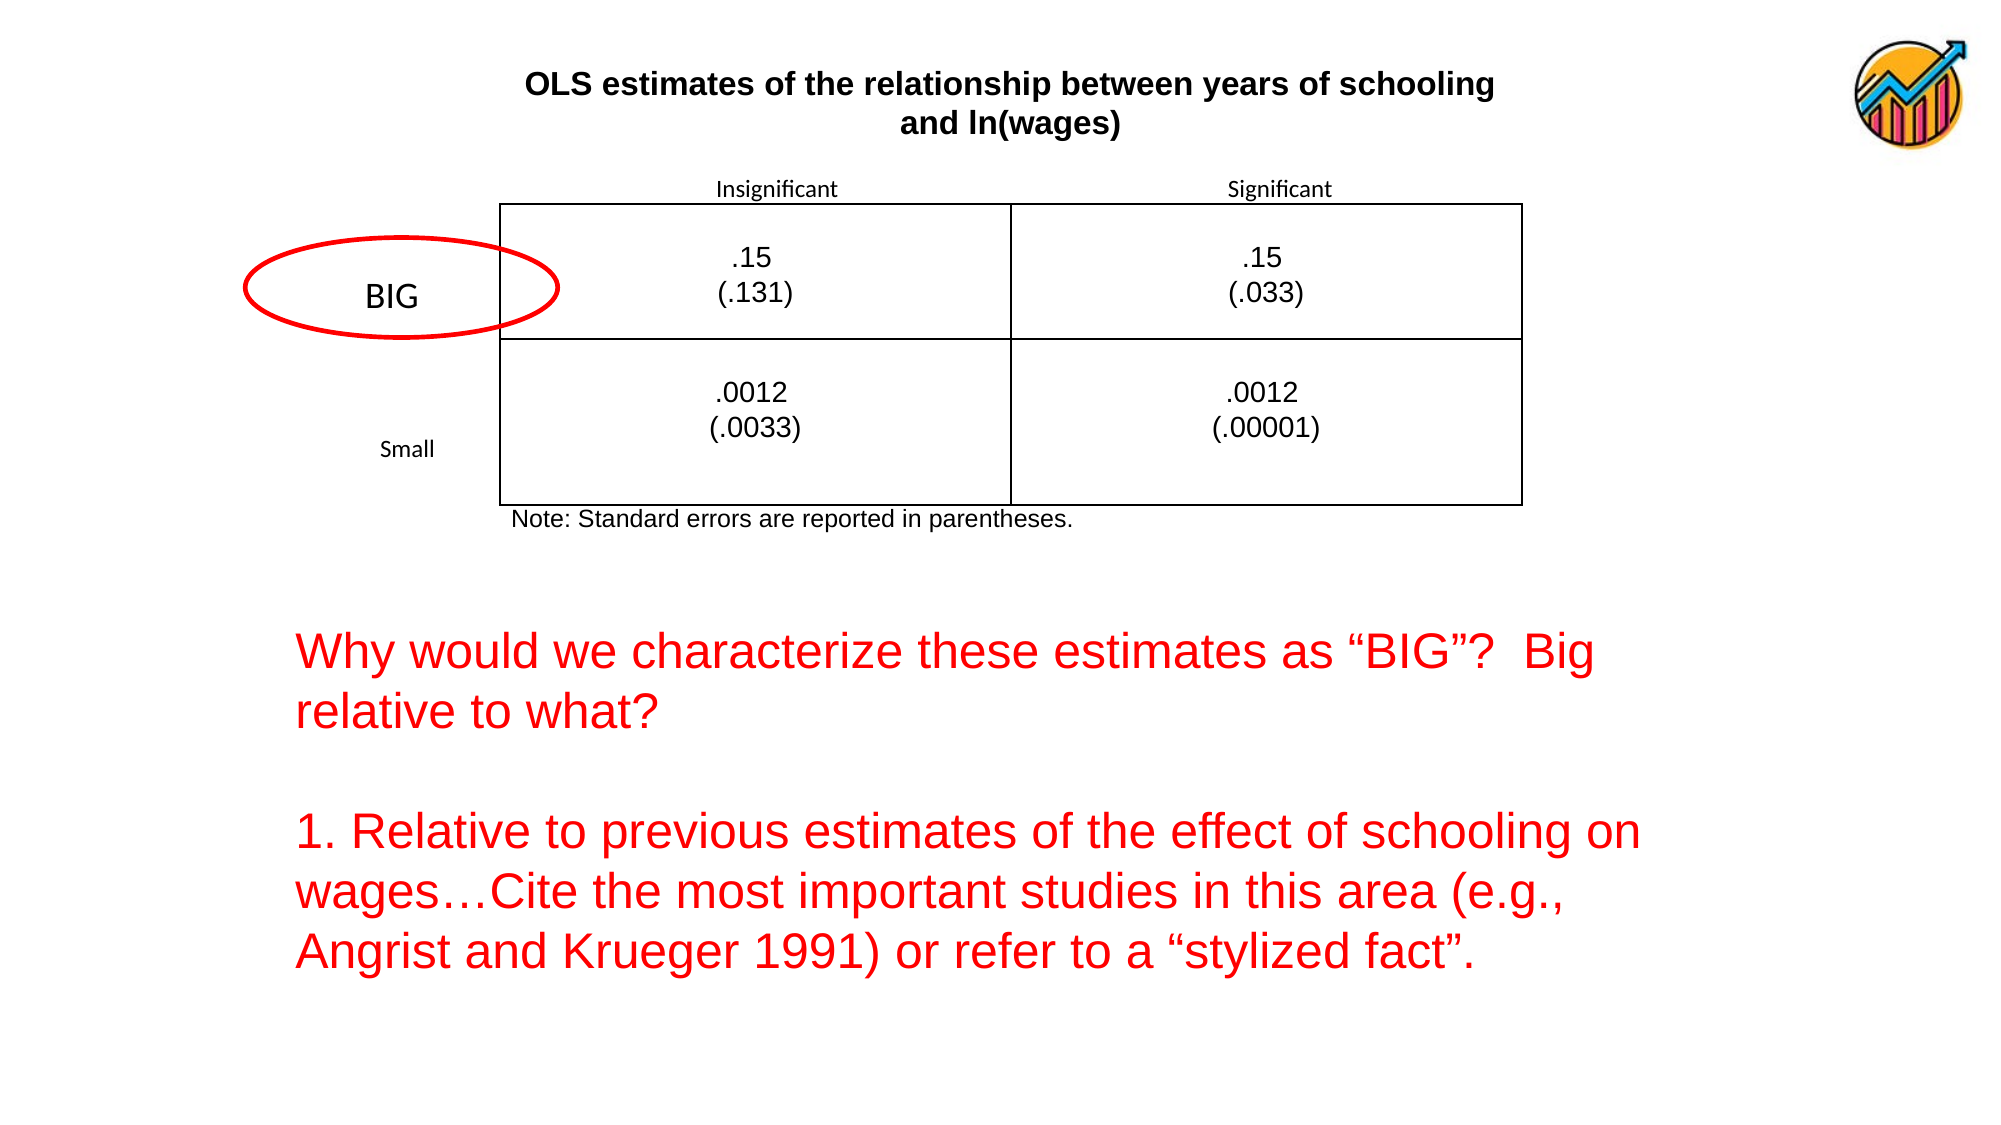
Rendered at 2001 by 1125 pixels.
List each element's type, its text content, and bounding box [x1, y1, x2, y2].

table_cell .0012 (.00001) [1012, 340, 1521, 504]
table_cell .15 (.131) [501, 205, 1010, 338]
table_cell .0012 (.0033) [501, 340, 1010, 504]
table_cell .15 (.033) [1012, 205, 1521, 338]
text_box [245, 237, 558, 338]
picture [1820, 5, 2000, 185]
text_box Why would we characterize these estimates as “BIG”? Big relative to what? 1. Relative to previous estimates of the effect of schooling on wages…Cite the most important studies in this area (e.g., Angrist and Krueger 1991) or refer to a “stylized fact”. [280, 611, 1668, 1125]
table_cell Note: Standard errors are reported in parentheses. [500, 506, 1522, 563]
text_box Small [331, 412, 450, 473]
table_header OLS estimates of the relationship between years of schooling and ln(wages) Insignificant Significant [500, 62, 1522, 203]
